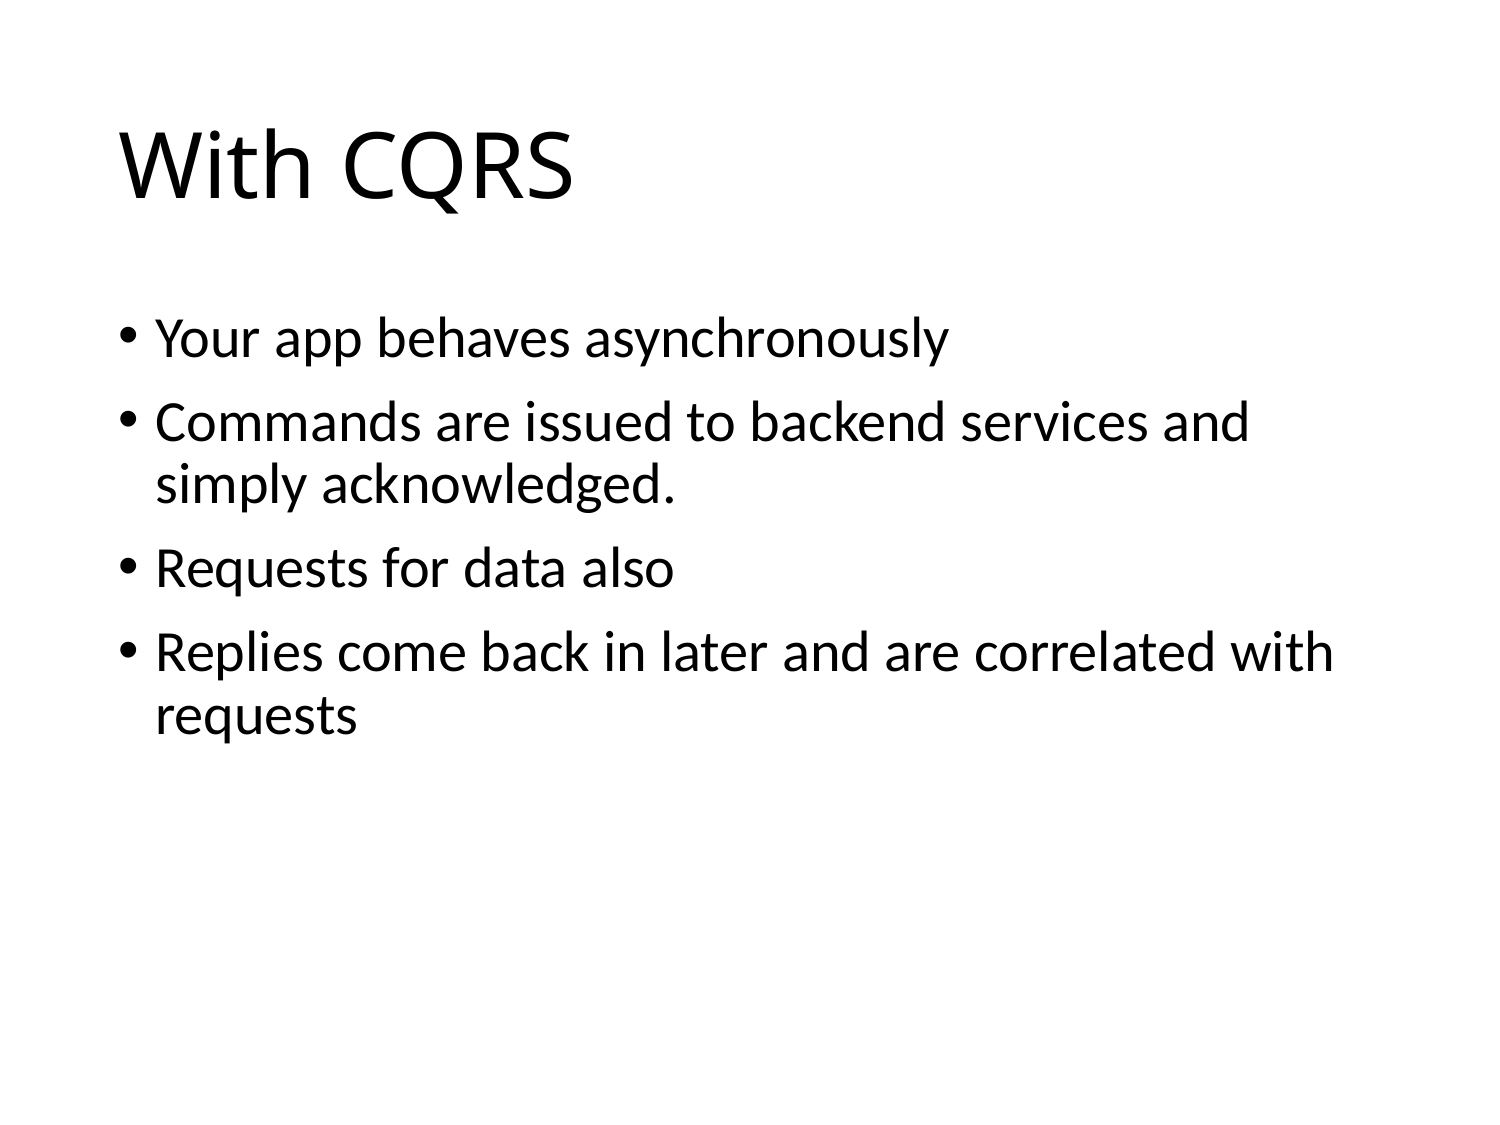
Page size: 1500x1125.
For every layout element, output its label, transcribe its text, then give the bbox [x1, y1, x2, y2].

list Your app behaves asynchronously Commands are issued to backend services and simply acknowledged. Requests for data also Replies come back in later and are correlated with requests [103, 299, 1397, 1014]
title With CQRS [103, 59, 1397, 278]
